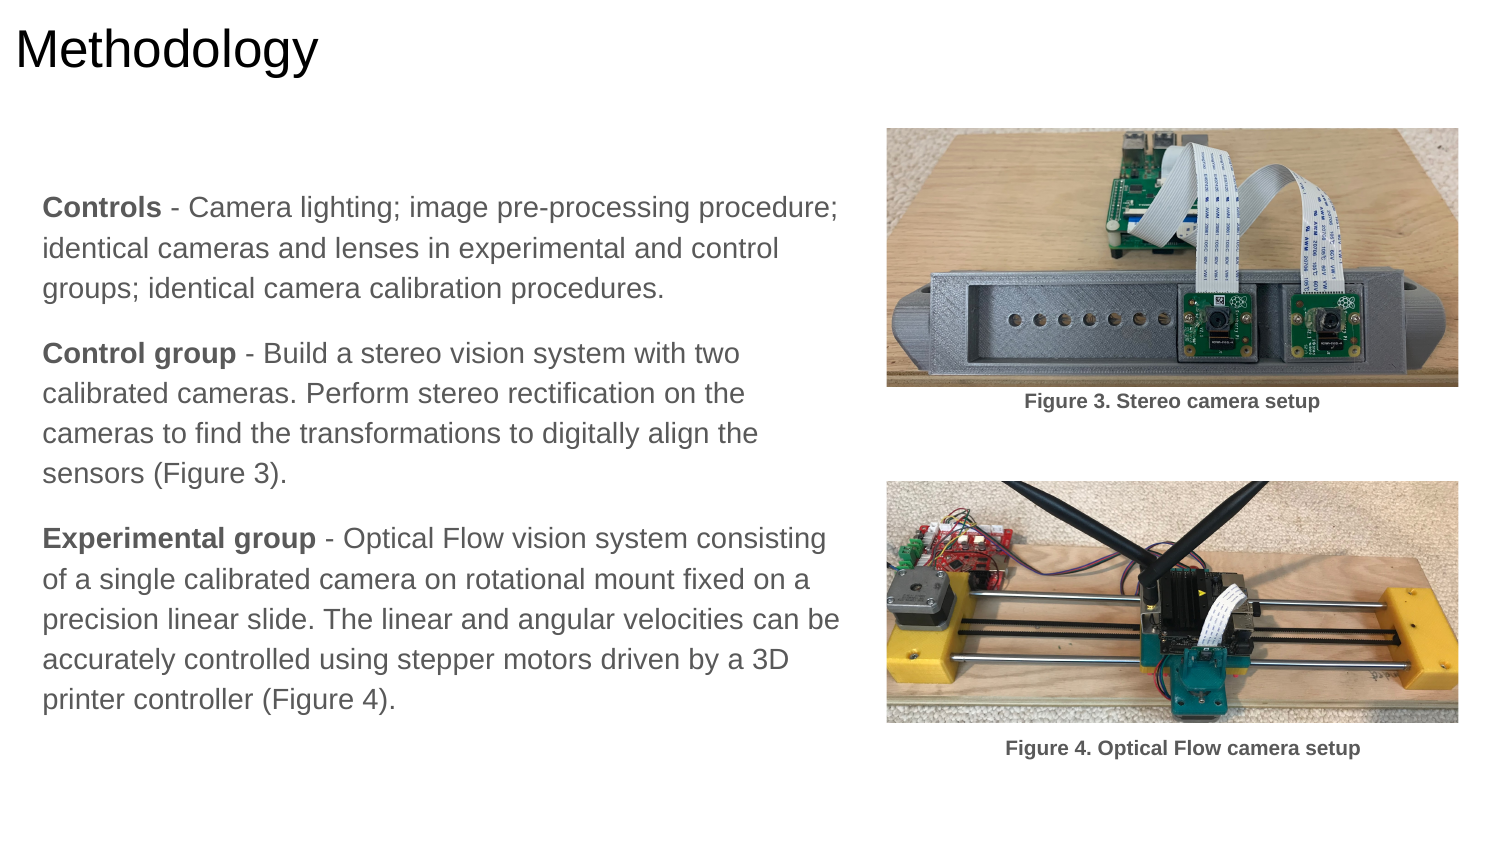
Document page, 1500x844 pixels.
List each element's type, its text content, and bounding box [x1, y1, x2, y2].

picture [886, 481, 1459, 723]
picture [886, 128, 1459, 387]
list Controls - Camera lighting; image pre-processing procedure; identical cameras and lenses in experimental and control groups; identical camera calibration procedures. Control group - Build a stereo vision system with two calibrated cameras. Perform stereo rectification on the cameras to find the transformations to digitally align the sensors (Figure 3). Experimental group - Optical Flow vision system consisting of a single calibrated camera on rotational mount fixed on a precision linear slide. The linear and angular velocities can be accurately controlled using stepper motors driven by a 3D printer controller (Figure 4). [27, 168, 861, 731]
title Methodology [0, 0, 1398, 94]
text_box Figure 3. Stereo camera setup [886, 394, 1459, 425]
text_box Figure 4. Optical Flow camera setup [886, 722, 1480, 773]
